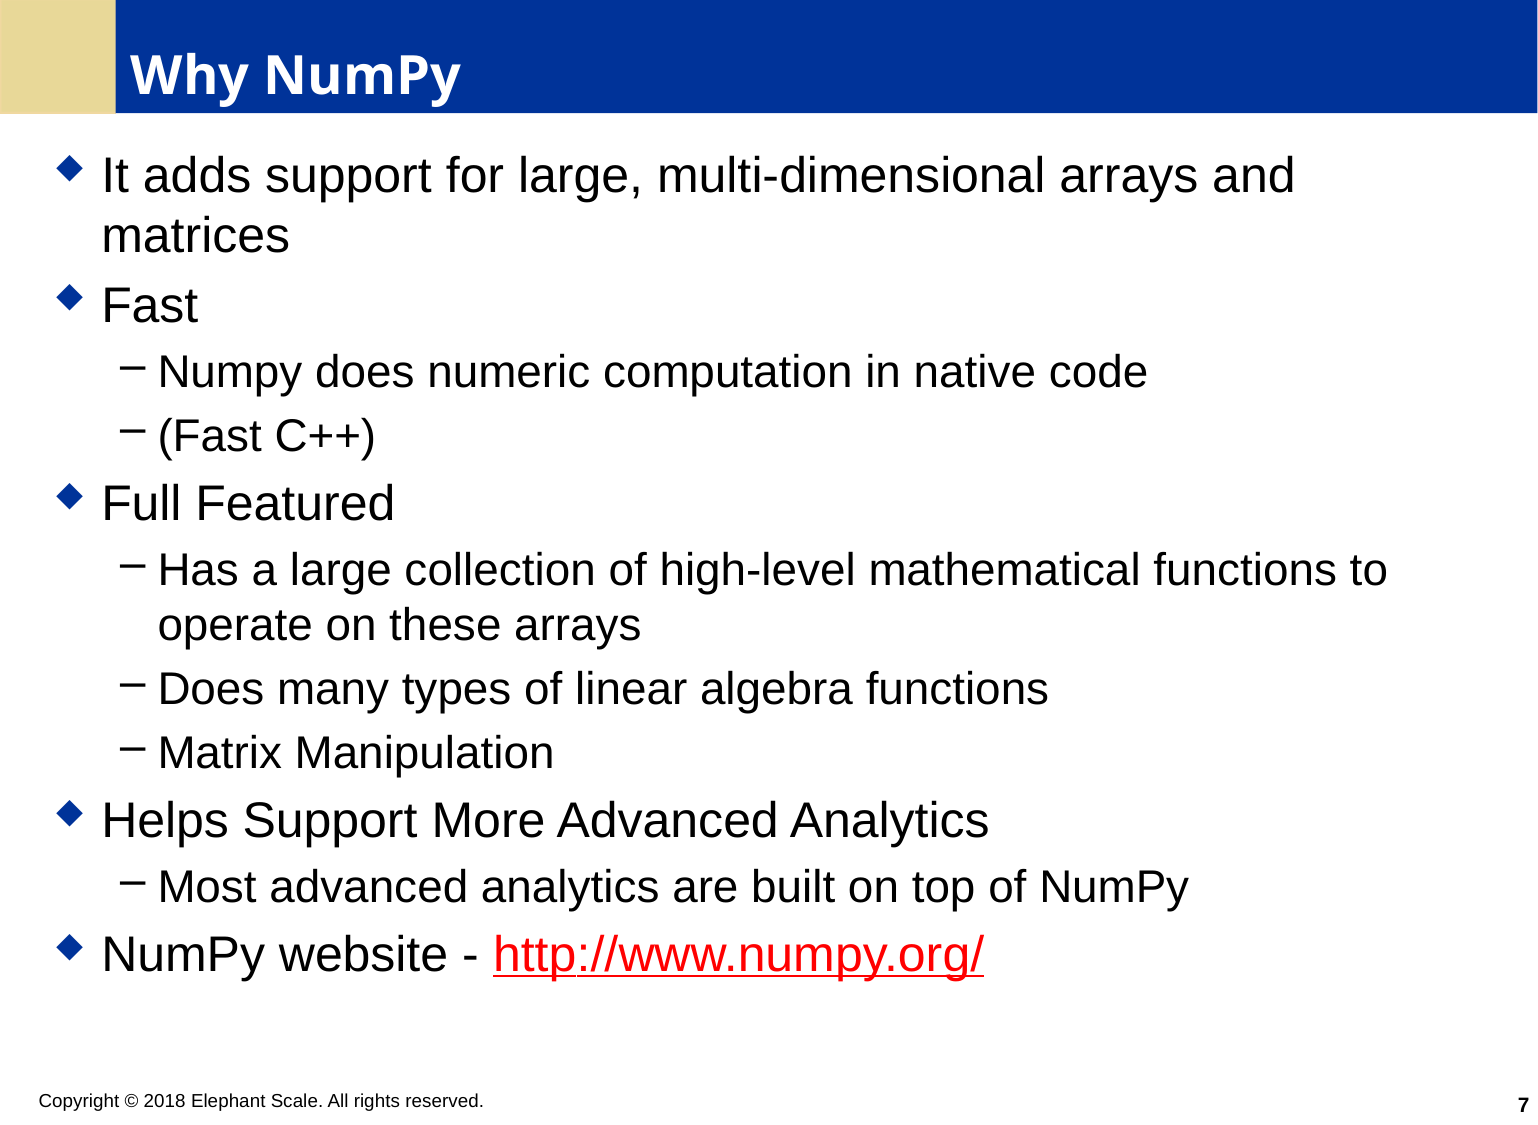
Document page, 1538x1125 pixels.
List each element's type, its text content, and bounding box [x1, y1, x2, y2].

picture [0, 0, 115, 114]
footer Copyright © 2018 Elephant Scale. All rights reserved. [38, 1088, 932, 1112]
list It adds support for large, multi-dimensional arrays and matrices Fast Numpy does numeric computation in native code (Fast C++) Full Featured Has a large collection of high-level mathematical functions to operate on these arrays Does many types of linear algebra functions Matrix Manipulation Helps Support More Advanced Analytics Most advanced analytics are built on top of NumPy NumPy website - http://www.numpy.org/ [38, 134, 1500, 1061]
slide_number 7 [1439, 1079, 1530, 1117]
title Why NumPy [115, 0, 1538, 114]
